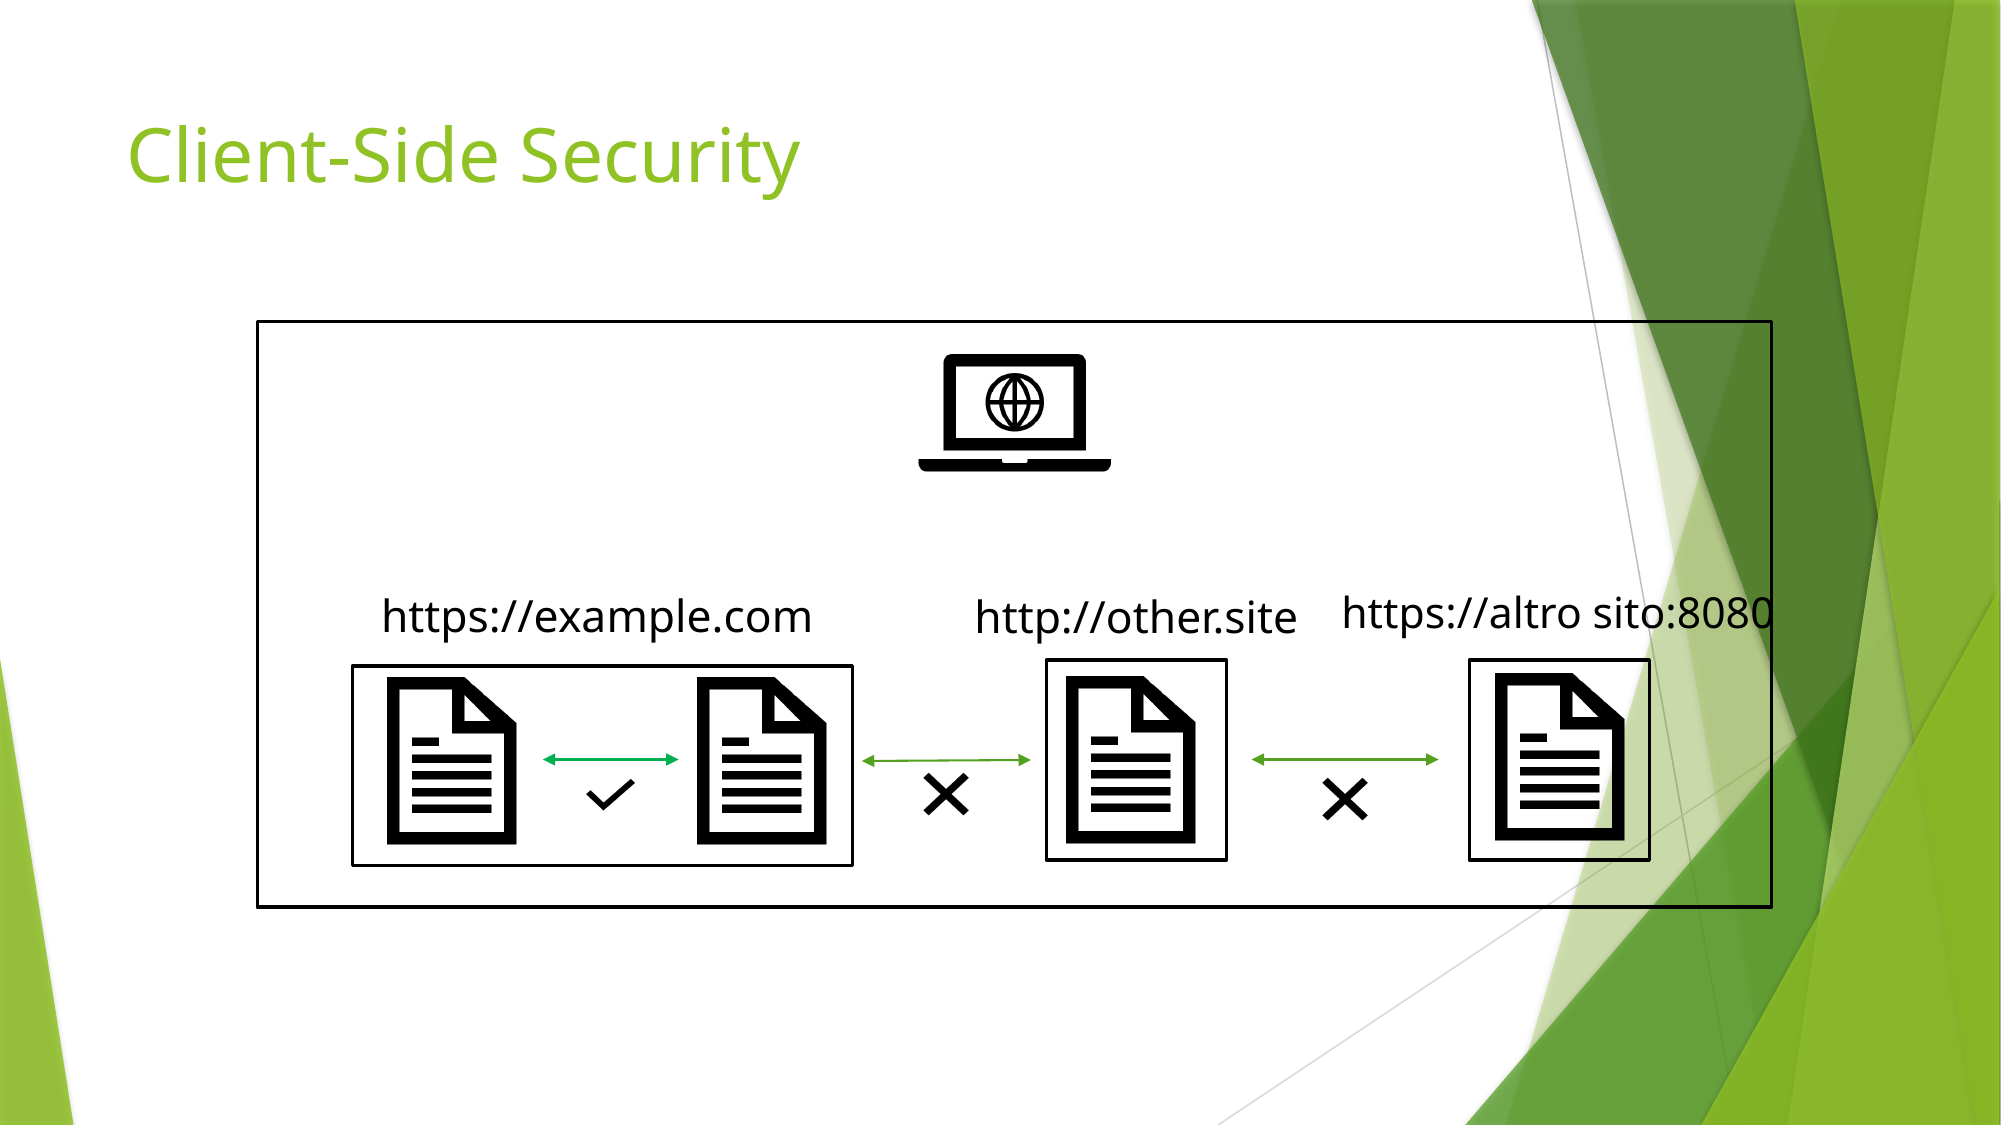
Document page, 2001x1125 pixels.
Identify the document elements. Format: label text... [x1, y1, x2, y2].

picture [1030, 659, 1232, 861]
picture [1458, 656, 1660, 858]
picture [1314, 769, 1376, 828]
picture [585, 770, 637, 819]
text_box http://other.site [940, 579, 1333, 653]
text_box [555, 664, 657, 758]
picture [351, 660, 553, 862]
title Client-Side Security [111, 99, 1522, 317]
text_box https://example.com [352, 577, 842, 651]
text_box https://altro sito:8080 [1321, 575, 1798, 650]
picture [661, 660, 863, 862]
picture [913, 311, 1115, 514]
text_box [555, 770, 657, 867]
text_box [256, 320, 1773, 909]
picture [914, 765, 977, 824]
